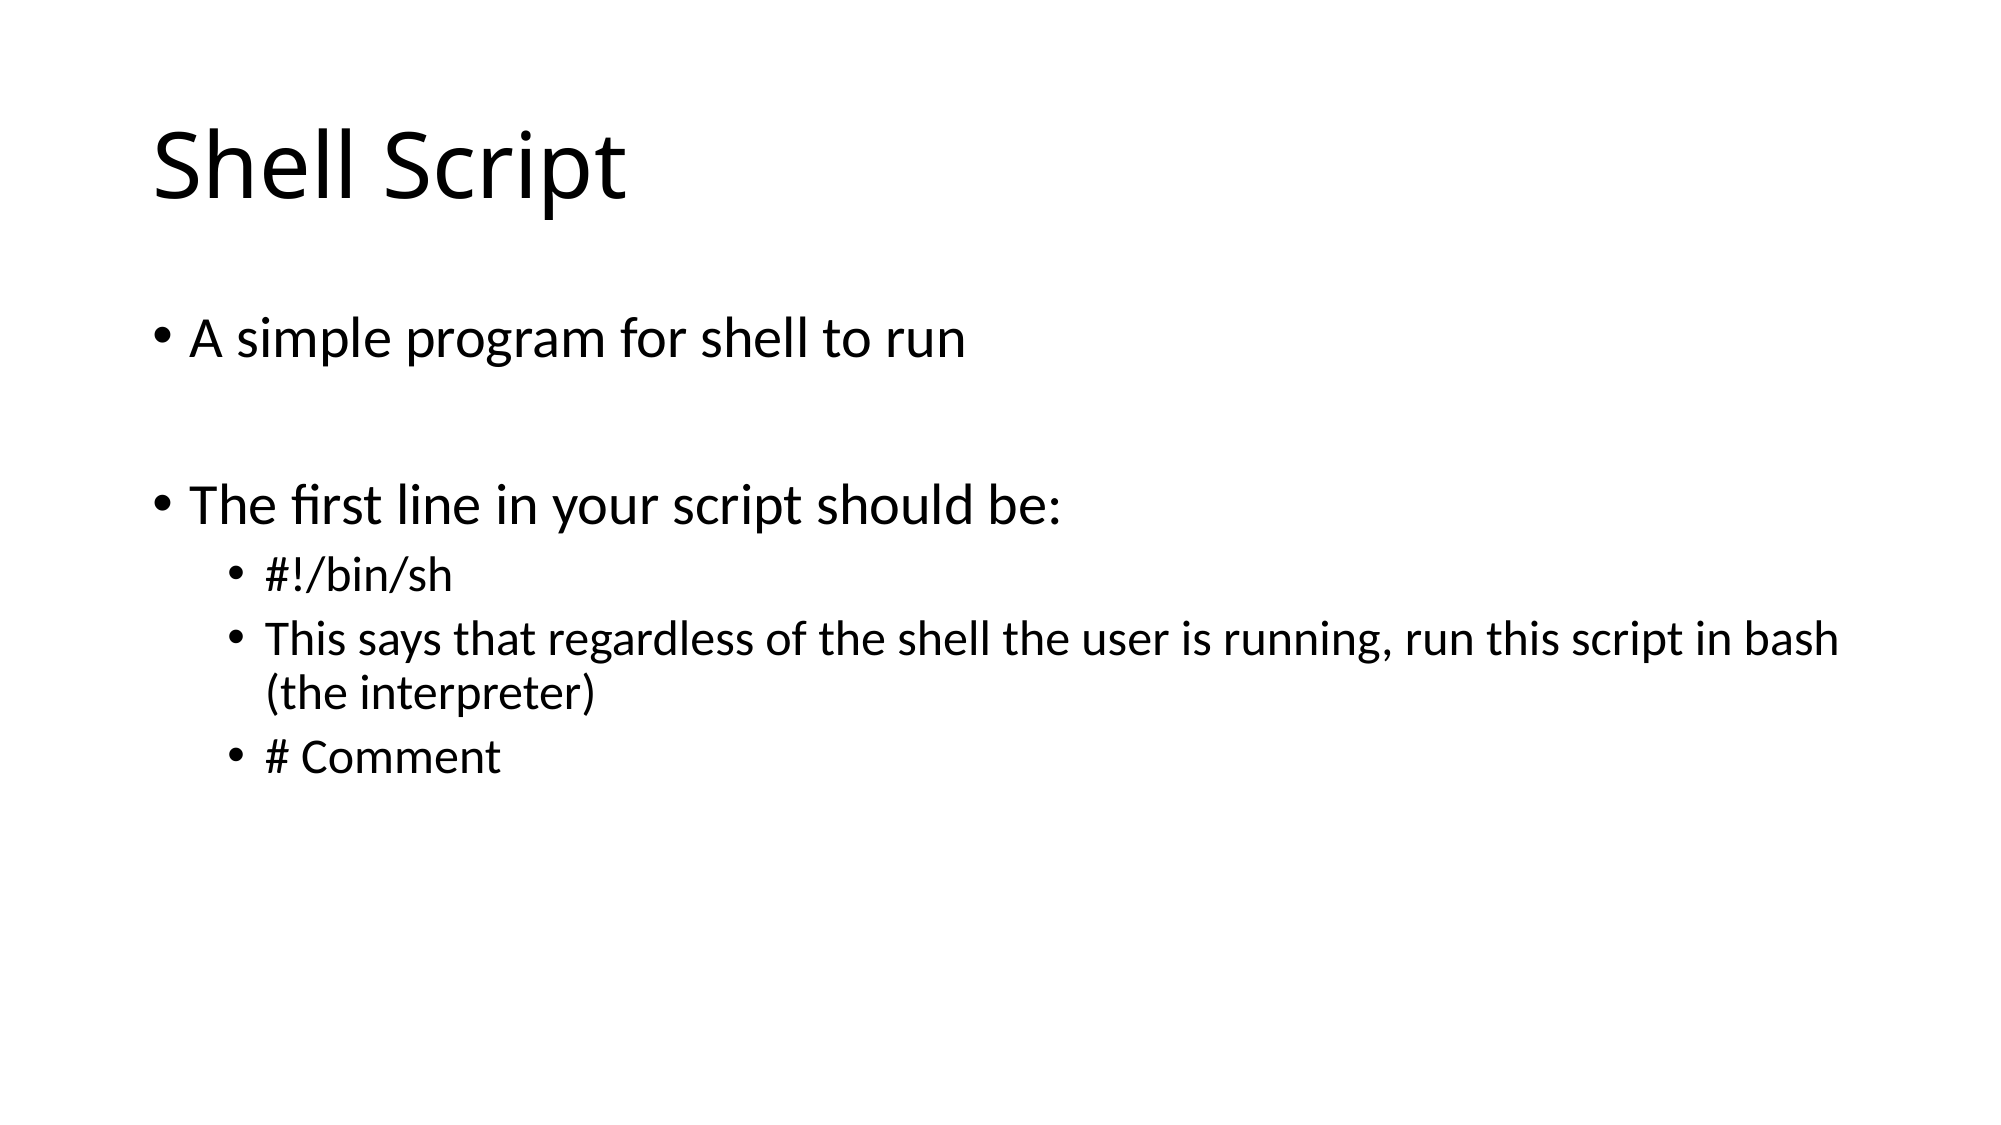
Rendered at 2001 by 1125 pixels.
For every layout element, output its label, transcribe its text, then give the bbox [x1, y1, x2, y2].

title Shell Script [137, 59, 1863, 278]
list A simple program for shell to run The first line in your script should be: #!/bin/sh This says that regardless of the shell the user is running, run this script in bash (the interpreter) # Comment [137, 299, 1863, 1014]
